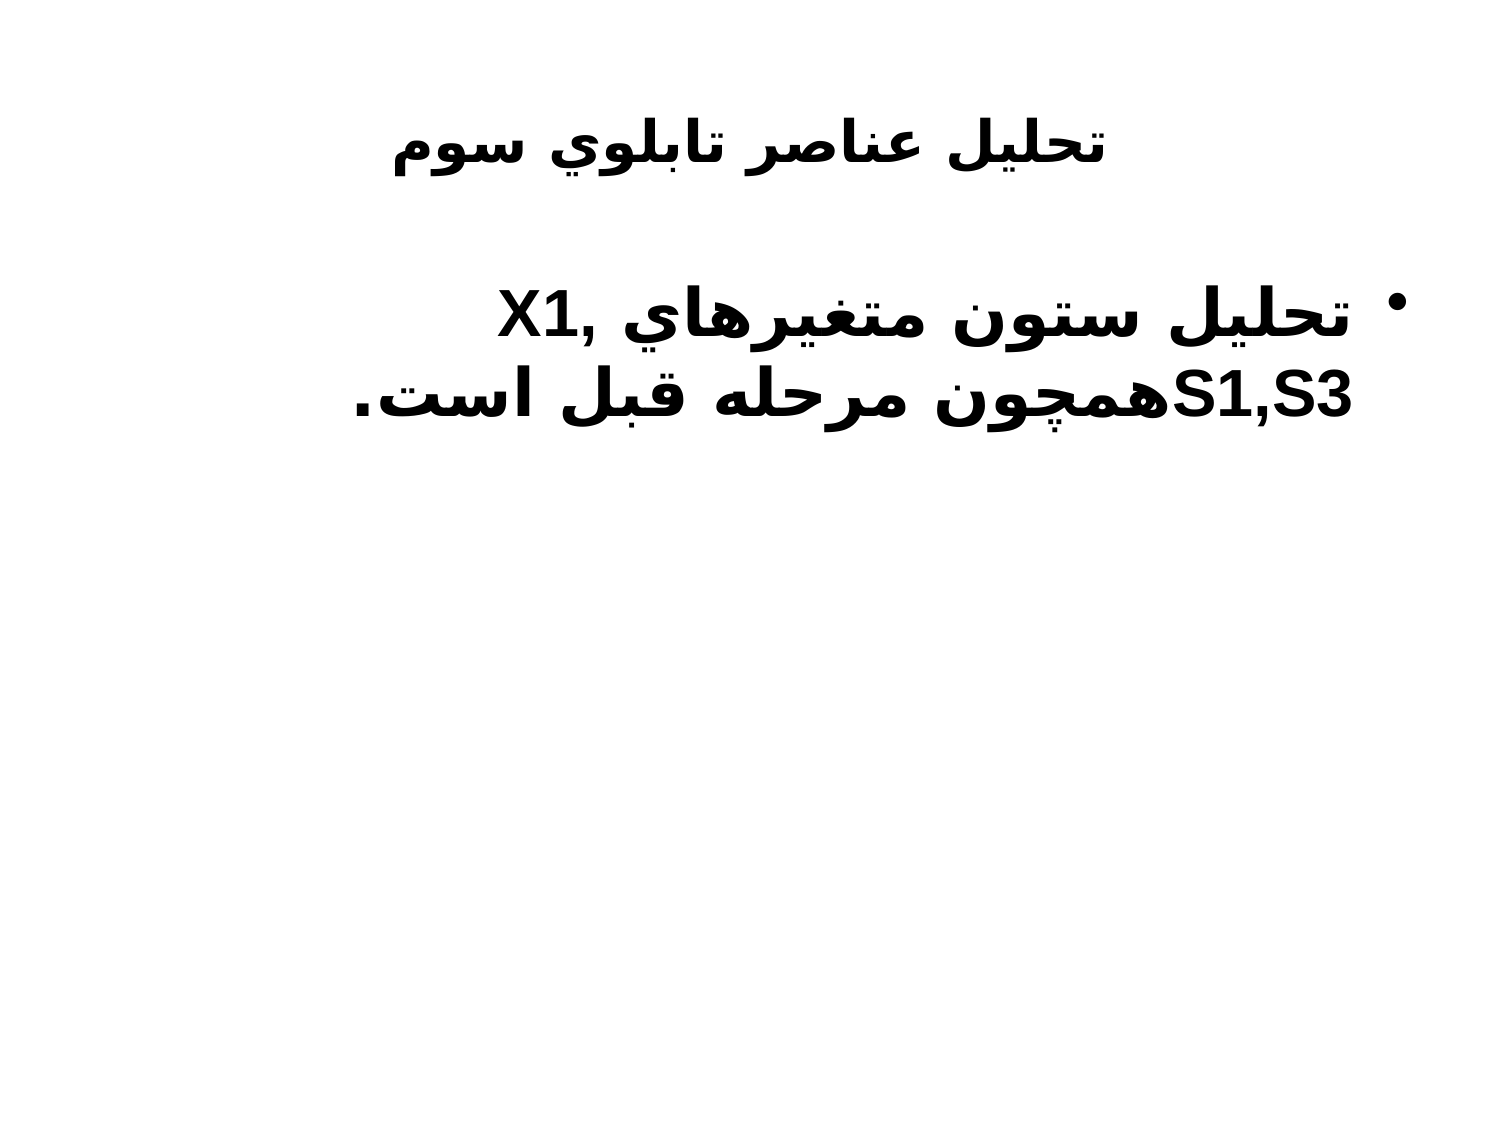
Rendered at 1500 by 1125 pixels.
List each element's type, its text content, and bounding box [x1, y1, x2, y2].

title تحليل عناصر تابلوي سوم [75, 45, 1425, 233]
list تحليل ستون متغيرهاي X1, S1,S3همچون مرحله قبل است. [75, 262, 1425, 1005]
